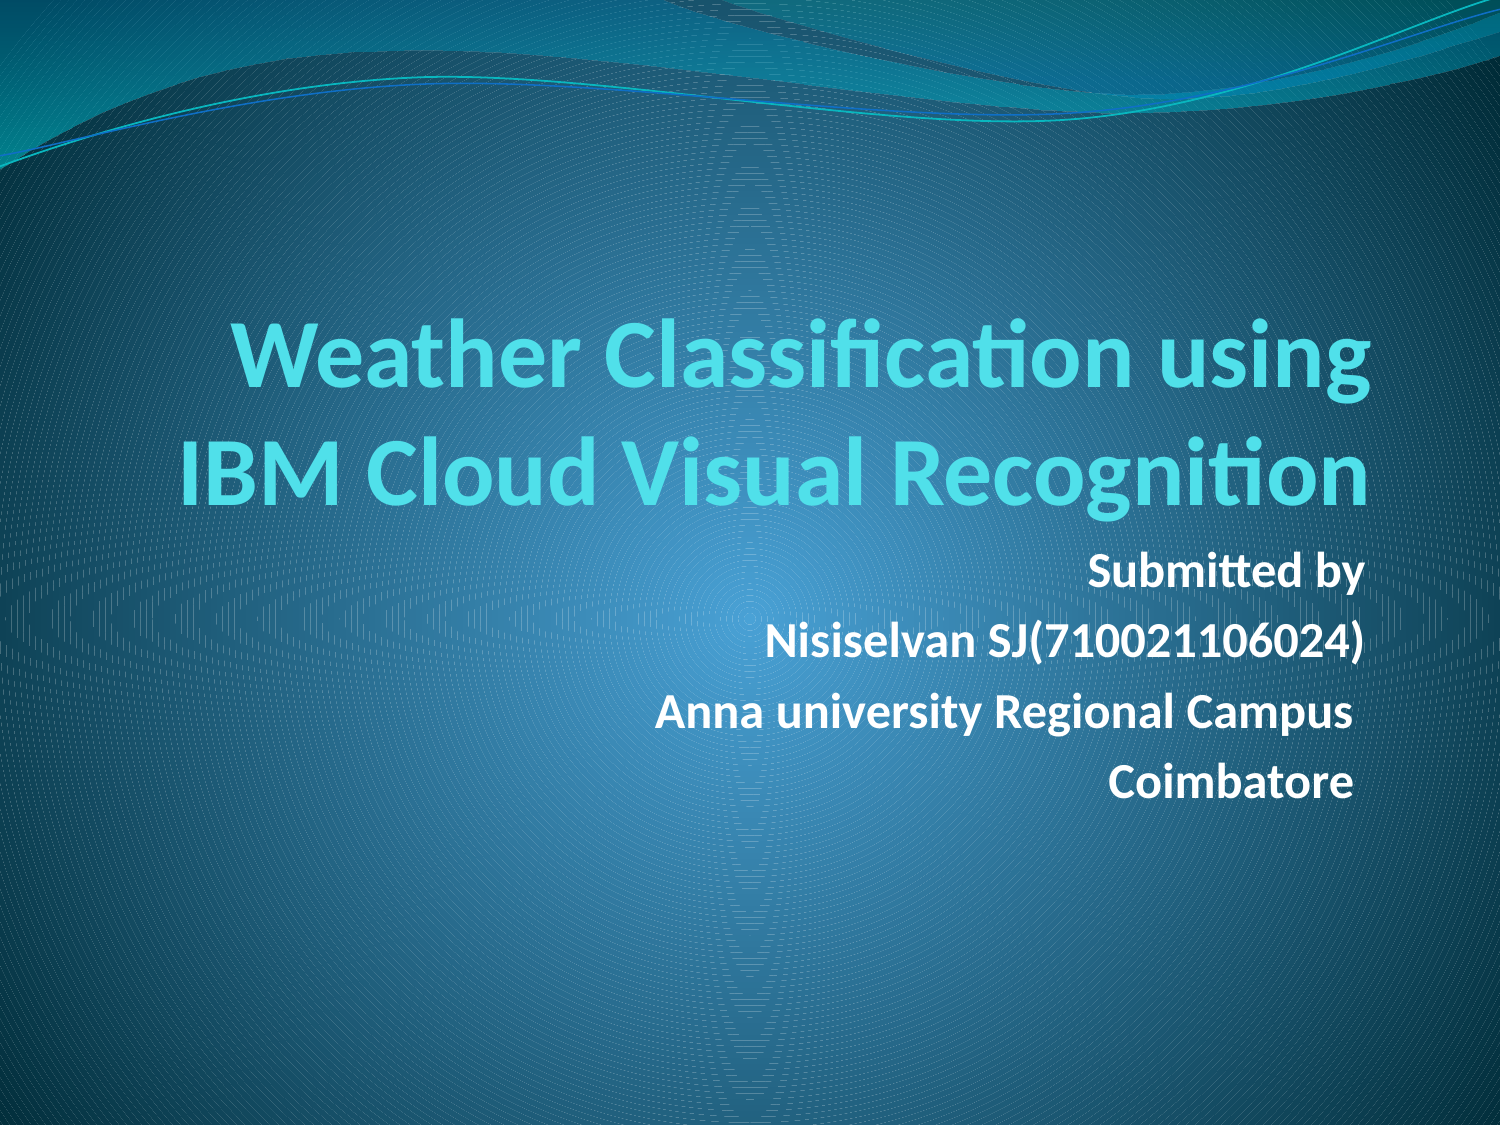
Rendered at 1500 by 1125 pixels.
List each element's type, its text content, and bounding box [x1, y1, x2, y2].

title Weather Classification using IBM Cloud Visual Recognition [87, 224, 1376, 525]
subtitle Submitted by Nisiselvan SJ(710021106024) Anna university Regional Campus Coimbatore [87, 529, 1376, 818]
